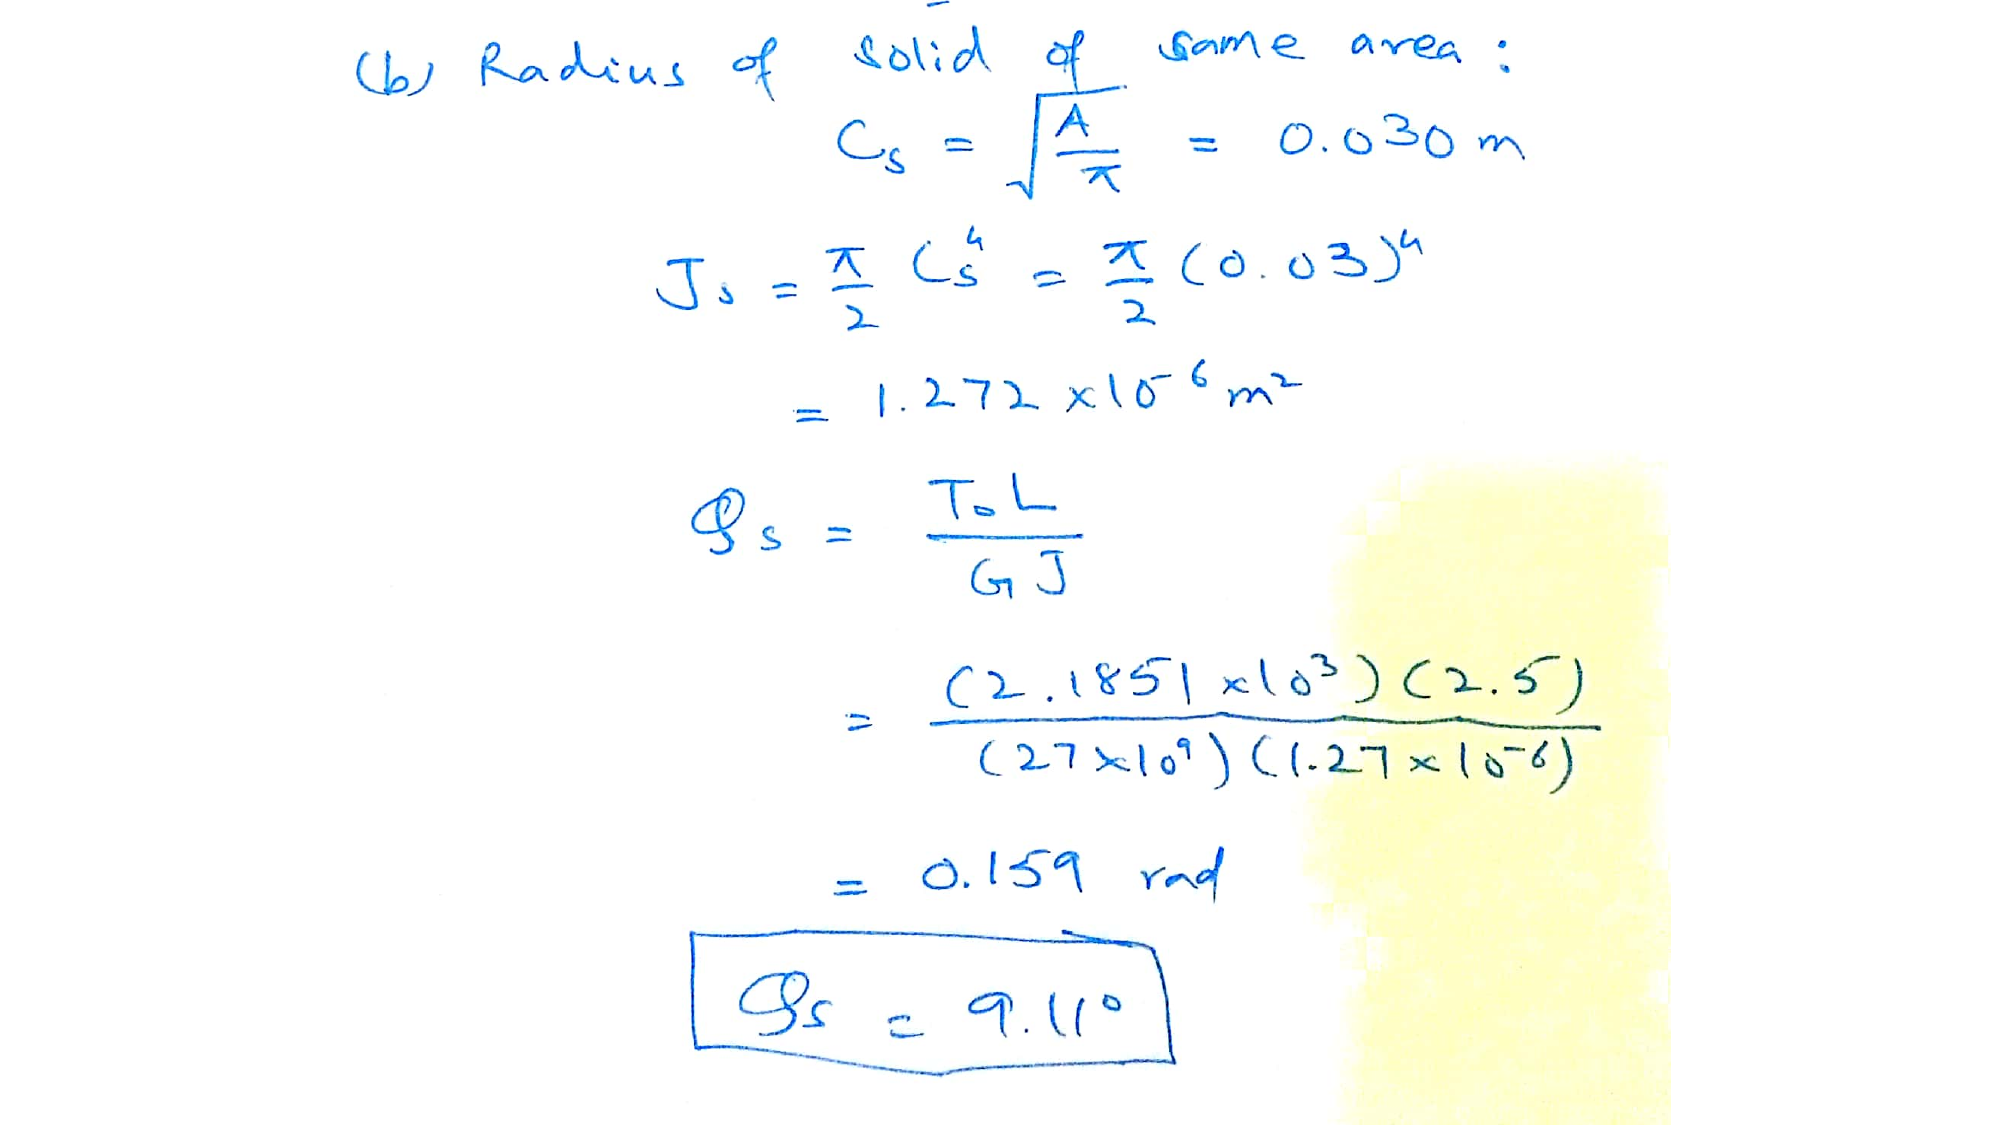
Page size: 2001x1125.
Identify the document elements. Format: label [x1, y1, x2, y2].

picture [329, 0, 1671, 1125]
